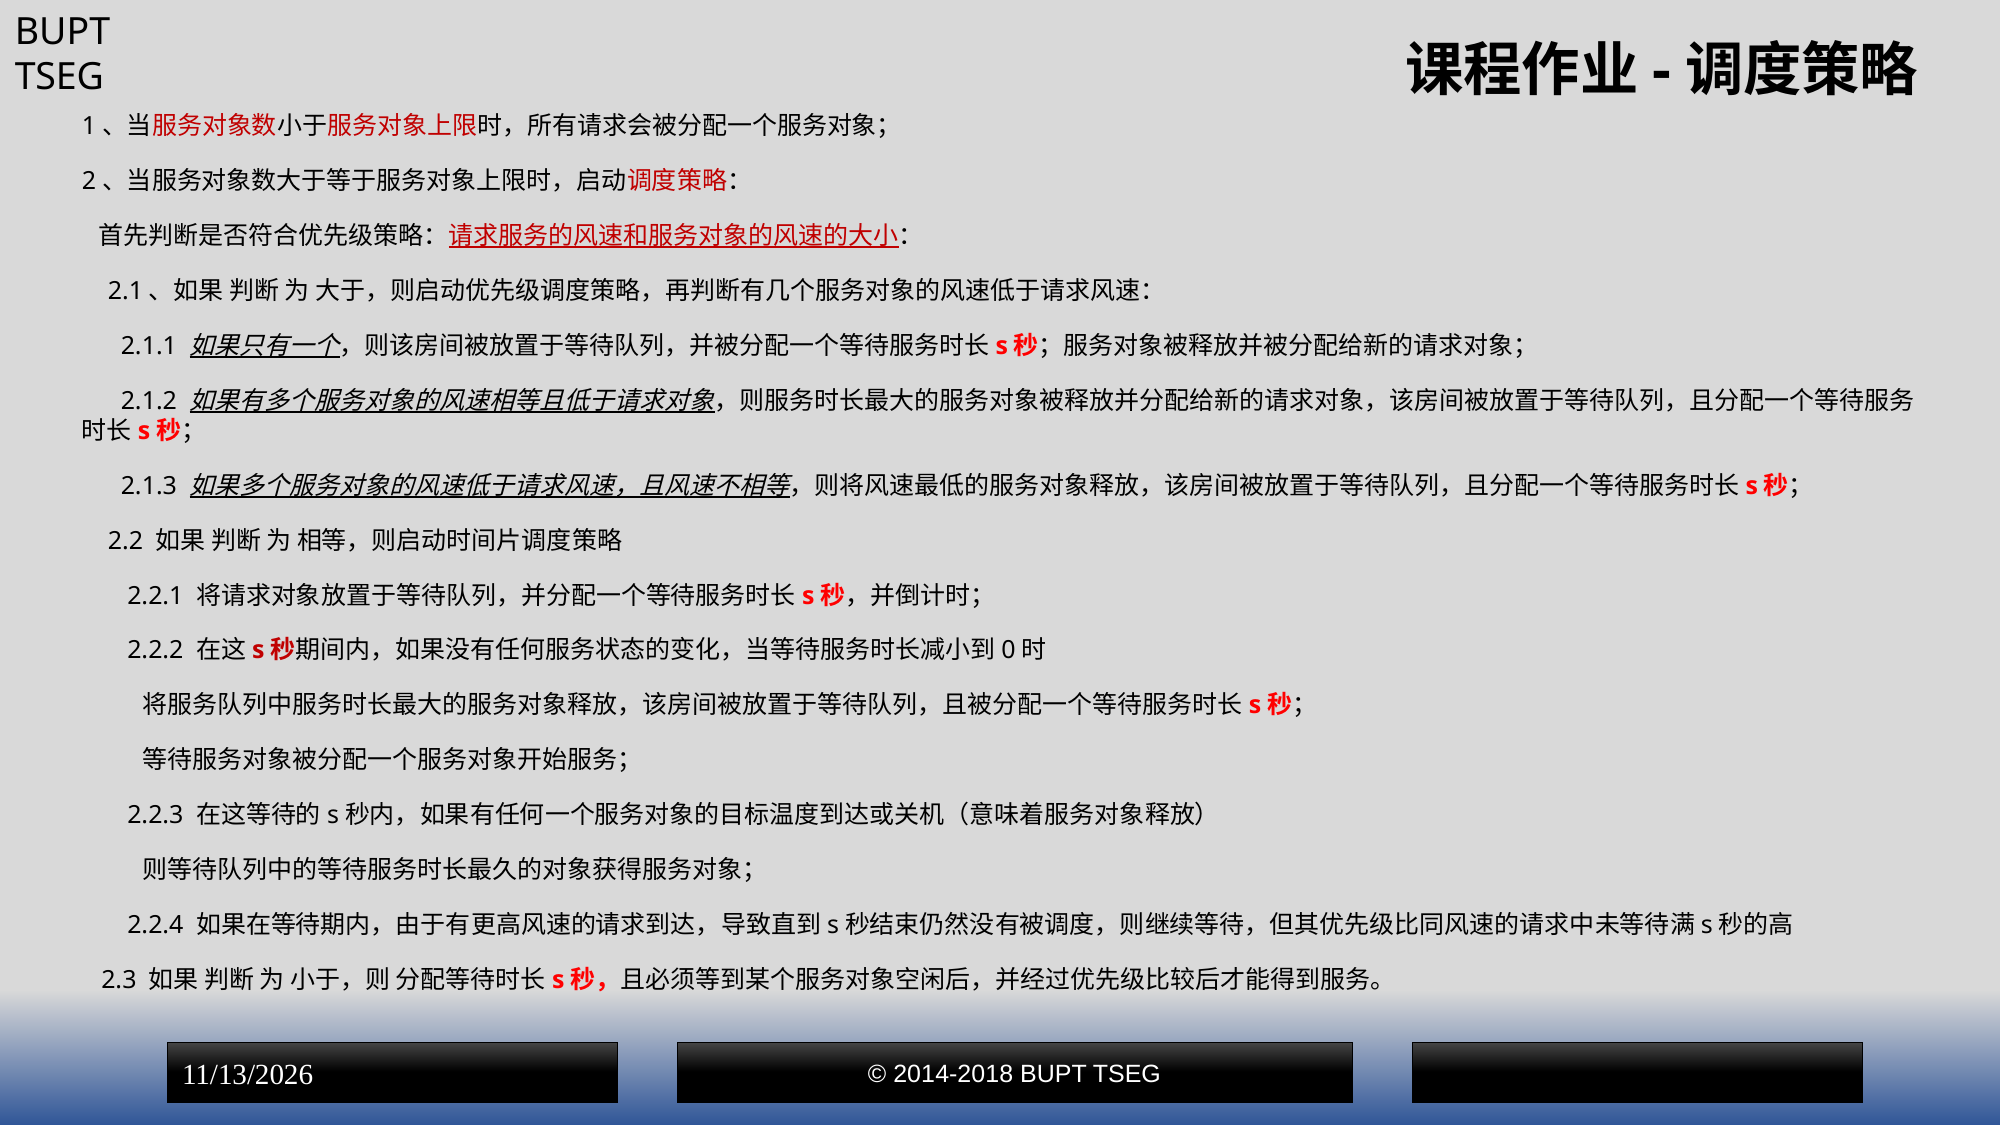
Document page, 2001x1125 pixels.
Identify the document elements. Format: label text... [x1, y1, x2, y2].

footer © 2014-2018 BUPT TSEG [677, 1043, 1353, 1103]
title 课程作业-调度策略 [167, 19, 1934, 101]
list 1、当服务对象数小于服务对象上限时，所有请求会被分配一个服务对象； 2、当服务对象数大于等于服务对象上限时，启动调度策略： 首先判断是否符合优先级策略：请求服务的风速和服务对象的风速的大小： 2.1、如果 判断 为 大于，则启动优先级调度策略，再判断有几个服务对象的风速低于请求风速： 2.1.1 如果只有一个，则该房间被放置于等待队列，并被分配一个等待服务时长s秒；服务对象被释放并被分配给新的请求对象； 2.1.2 如果有多个服务对象的风速相等且低于请求对象，则服务时长最大的服务对象被释放并分配给新的请求对象，该房间被放置于等待队列，且分配一个等待服务时长s秒； 2.1.3 如果多个服务对象的风速低于请求风速，且风速不相等，则将风速最低的服务对象释放，该房间被放置于等待队列，且分配一个等待服务时长s秒； 2.2 如果 判断 为 相等，则启动时间片调度策略 2.2.1 将请求对象放置于等待队列，并分配一个等待服务时长s秒，并倒计时； 2.2.2 在这s秒期间内，如果没有任何服务状态的变化，当等待服务时长减小到0时 将服务队列中服务时长最大的服务对象释放，该房间被放置于等待队列，且被分配一个等待服务时长s秒； 等待服务对象被分配一个服务对象开始服务； 2.2.3 在这等待的s秒内，如果有任何一个服务对象的目标温度到达或关机（意味着服务对象释放） 则等待队列中的等待服务时长最久的对象获得服务对象； 2.2.4 如果在等待期内，由于有更高风速的请求到达，导致直到s秒结束仍然没有被调度，则继续等待，但其优先级比同风速的请求中未等待满s秒的高 2.3 如果 判断 为 小于，则 分配等待时长s秒，且必须等到某个服务对象空闲后，并经过优先级比较后才能得到服务。 [66, 101, 1934, 1043]
slide_number [167, 1043, 618, 1103]
slide_number [1412, 1043, 1863, 1103]
